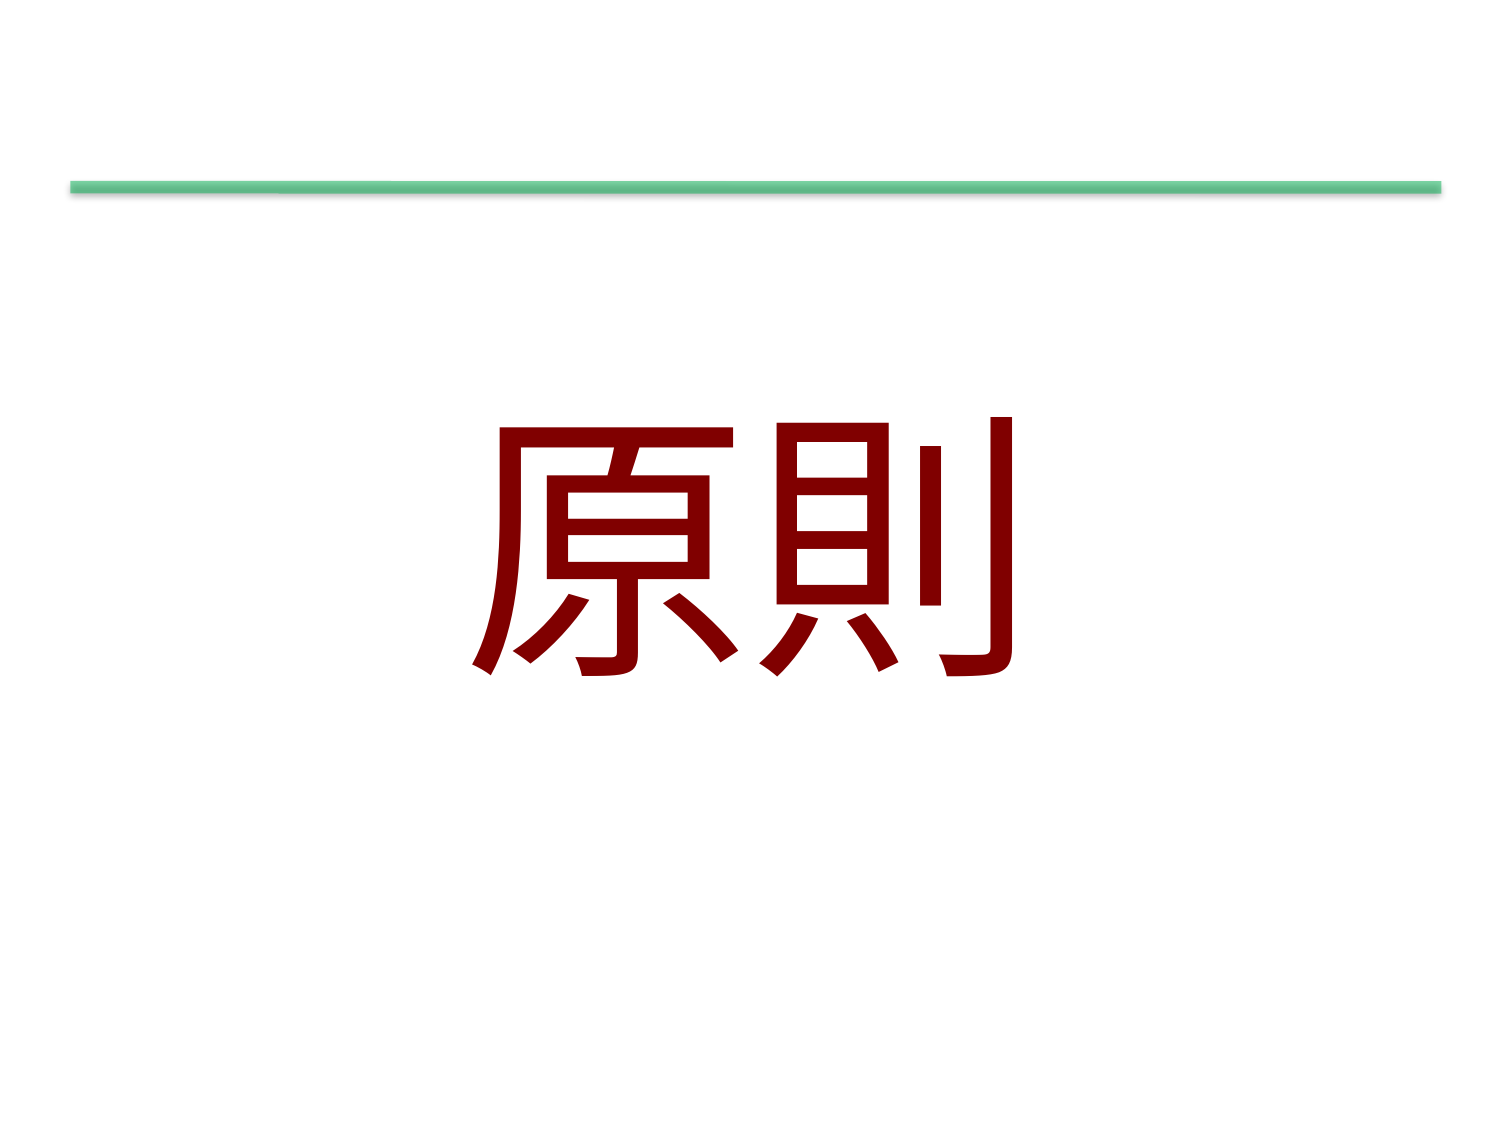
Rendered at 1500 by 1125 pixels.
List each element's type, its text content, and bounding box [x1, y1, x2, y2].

title 原則 [75, 45, 1425, 1032]
